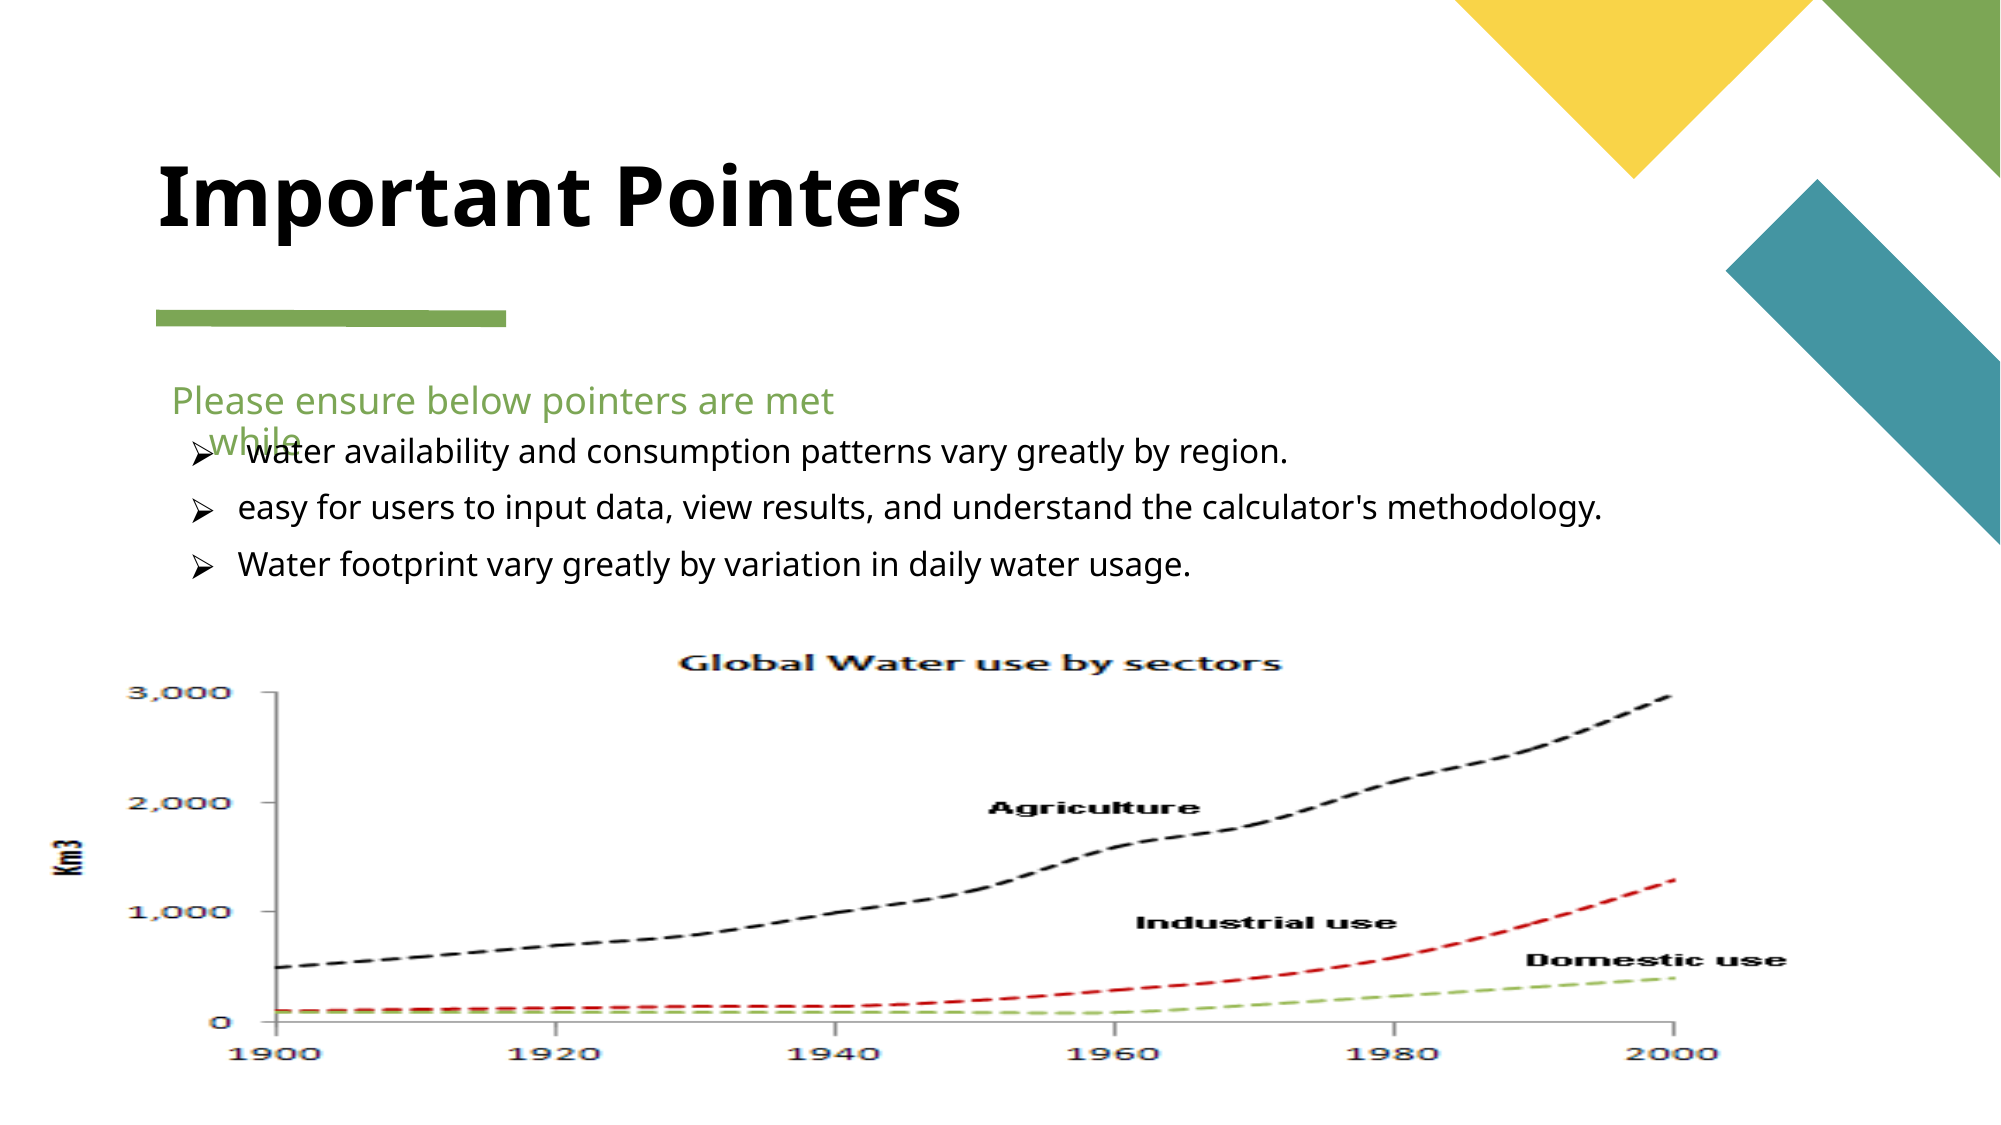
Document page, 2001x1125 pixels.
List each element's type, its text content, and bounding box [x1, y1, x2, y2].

title Important Pointers [158, 144, 969, 245]
list water availability and consumption patterns vary greatly by region. easy for users to input data, view results, and understand the calculator's methodology. Water footprint vary greatly by variation in daily water usage. [175, 426, 1910, 631]
list Please ensure below pointers are met while [156, 375, 950, 427]
picture [23, 631, 1939, 1111]
